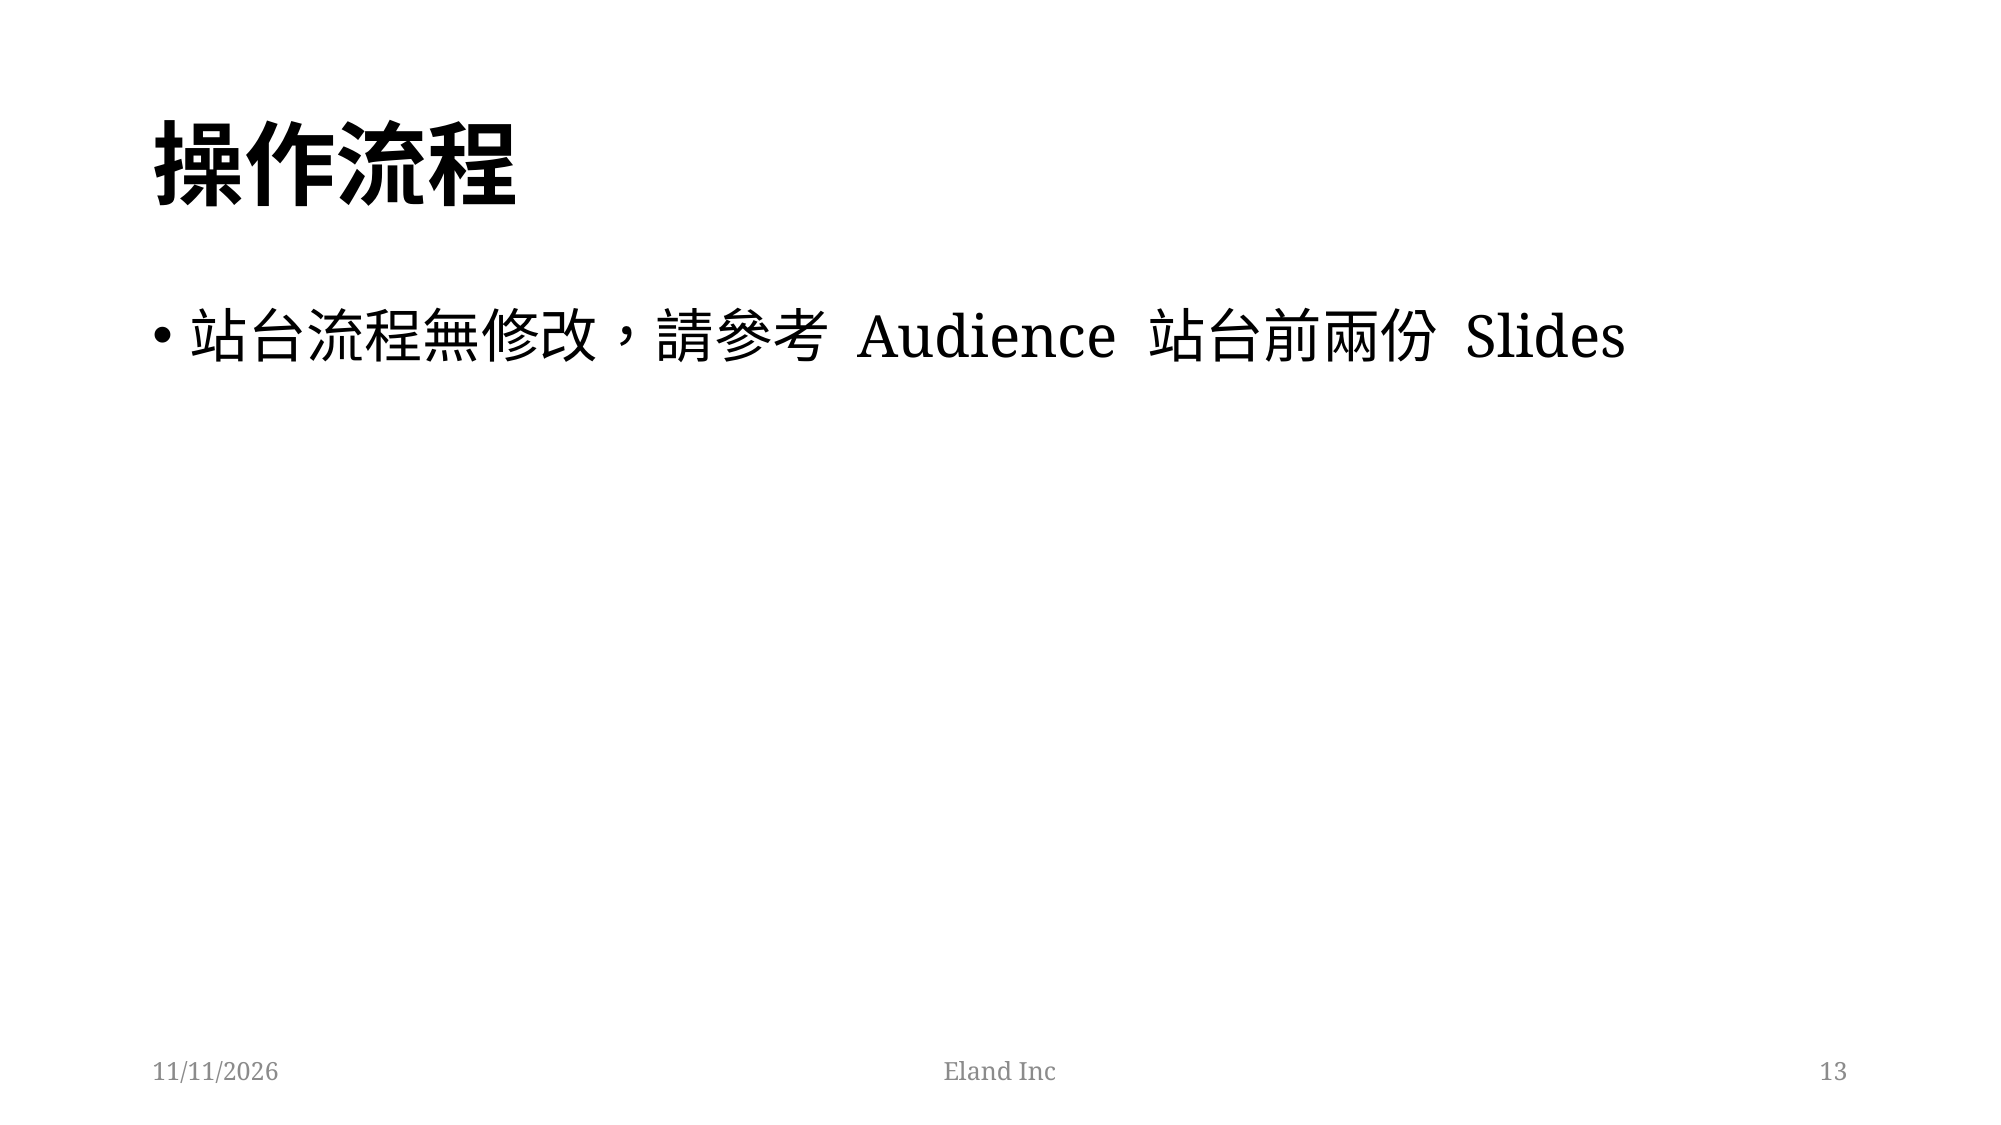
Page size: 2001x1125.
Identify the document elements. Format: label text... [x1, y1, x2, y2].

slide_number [137, 1042, 588, 1103]
footer Eland Inc [662, 1042, 1338, 1103]
title 操作流程 [137, 59, 1863, 278]
slide_number 13 [1412, 1042, 1863, 1103]
list 站台流程無修改，請參考 Audience 站台前兩份 Slides [137, 299, 1863, 1014]
